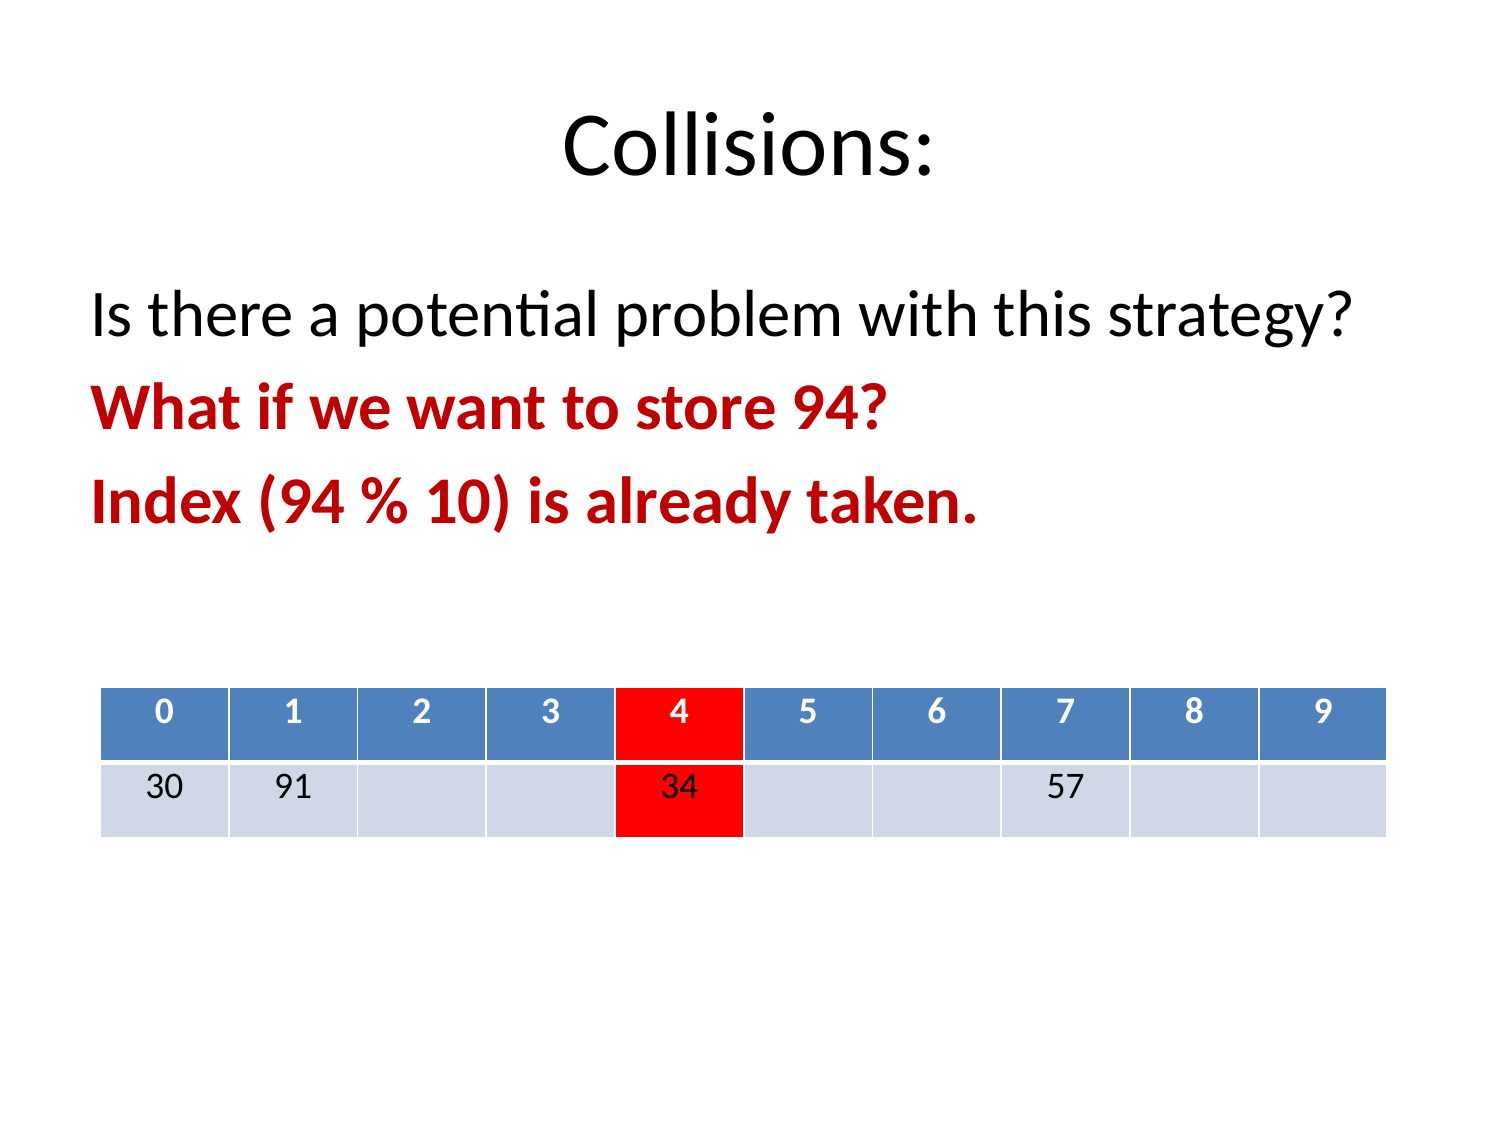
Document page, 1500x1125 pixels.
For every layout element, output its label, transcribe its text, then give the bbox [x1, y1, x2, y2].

table_cell [1260, 765, 1386, 837]
table_cell [1131, 765, 1258, 837]
table_header 9 [1260, 688, 1386, 760]
table_header 3 [487, 688, 614, 760]
table_header 1 [230, 688, 357, 760]
table_cell 57 [1002, 765, 1129, 837]
table_header 4 [616, 688, 743, 760]
table_cell [487, 765, 614, 837]
table_cell [358, 765, 485, 837]
table_header 7 [1002, 688, 1129, 760]
table_cell 30 [101, 765, 228, 837]
table_header 0 [101, 688, 228, 760]
table_cell [873, 765, 1000, 837]
table_header 8 [1131, 688, 1258, 760]
table_header 2 [358, 688, 485, 760]
table_header 5 [745, 688, 872, 760]
title Collisions: [75, 45, 1425, 233]
table_header 6 [873, 688, 1000, 760]
table_cell [745, 765, 872, 837]
table_cell 91 [230, 765, 357, 837]
list Is there a potential problem with this strategy? What if we want to store 94? Index (94 % 10) is already taken. [75, 262, 1425, 1005]
table_cell 34 [616, 765, 743, 837]
